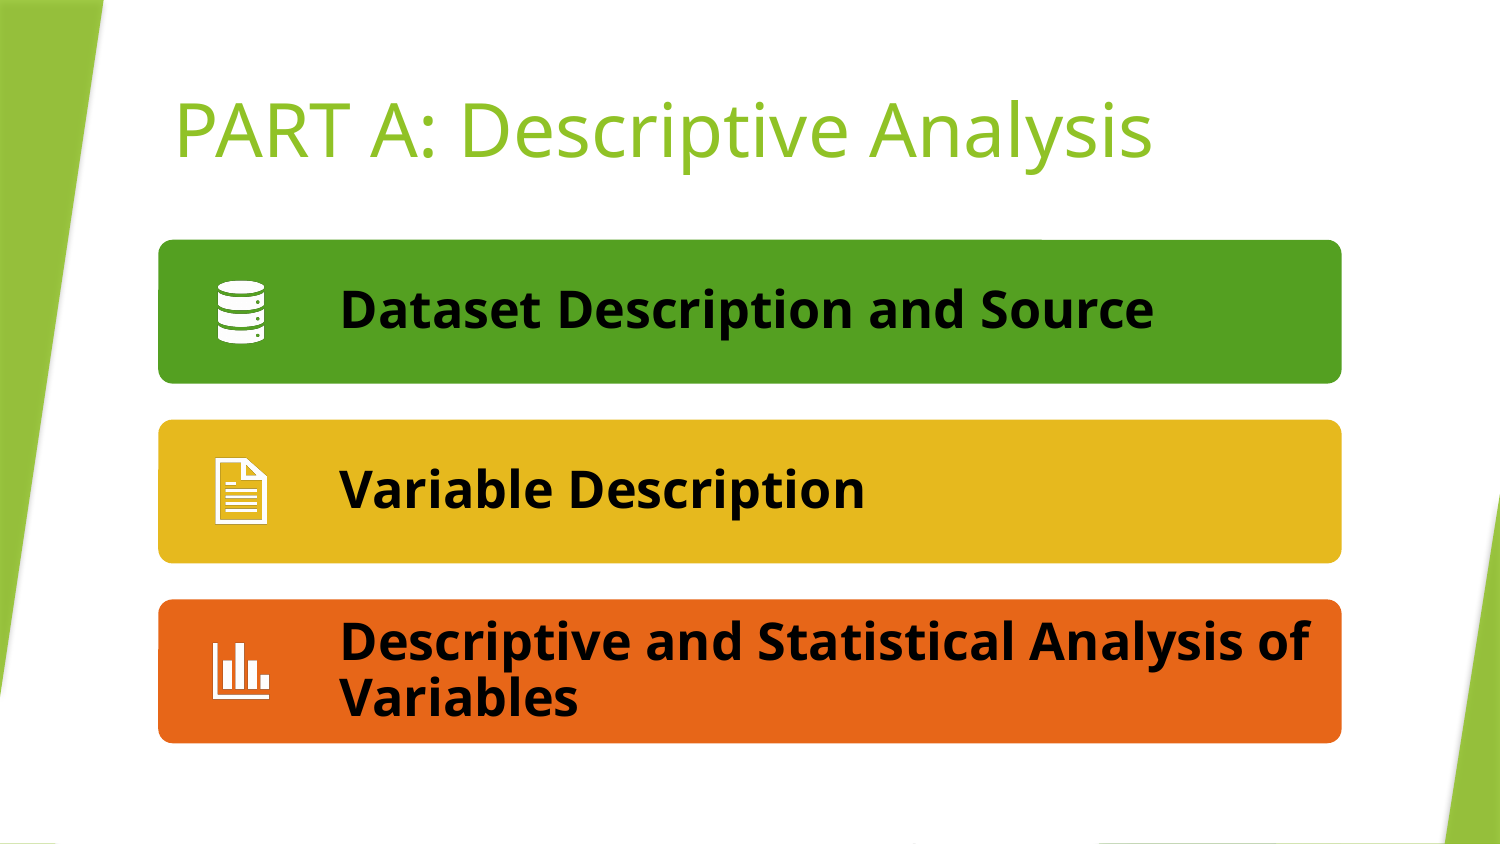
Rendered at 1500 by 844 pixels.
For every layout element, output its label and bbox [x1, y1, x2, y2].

text_box [0, 0, 1500, 844]
text_box [157, 239, 1343, 744]
